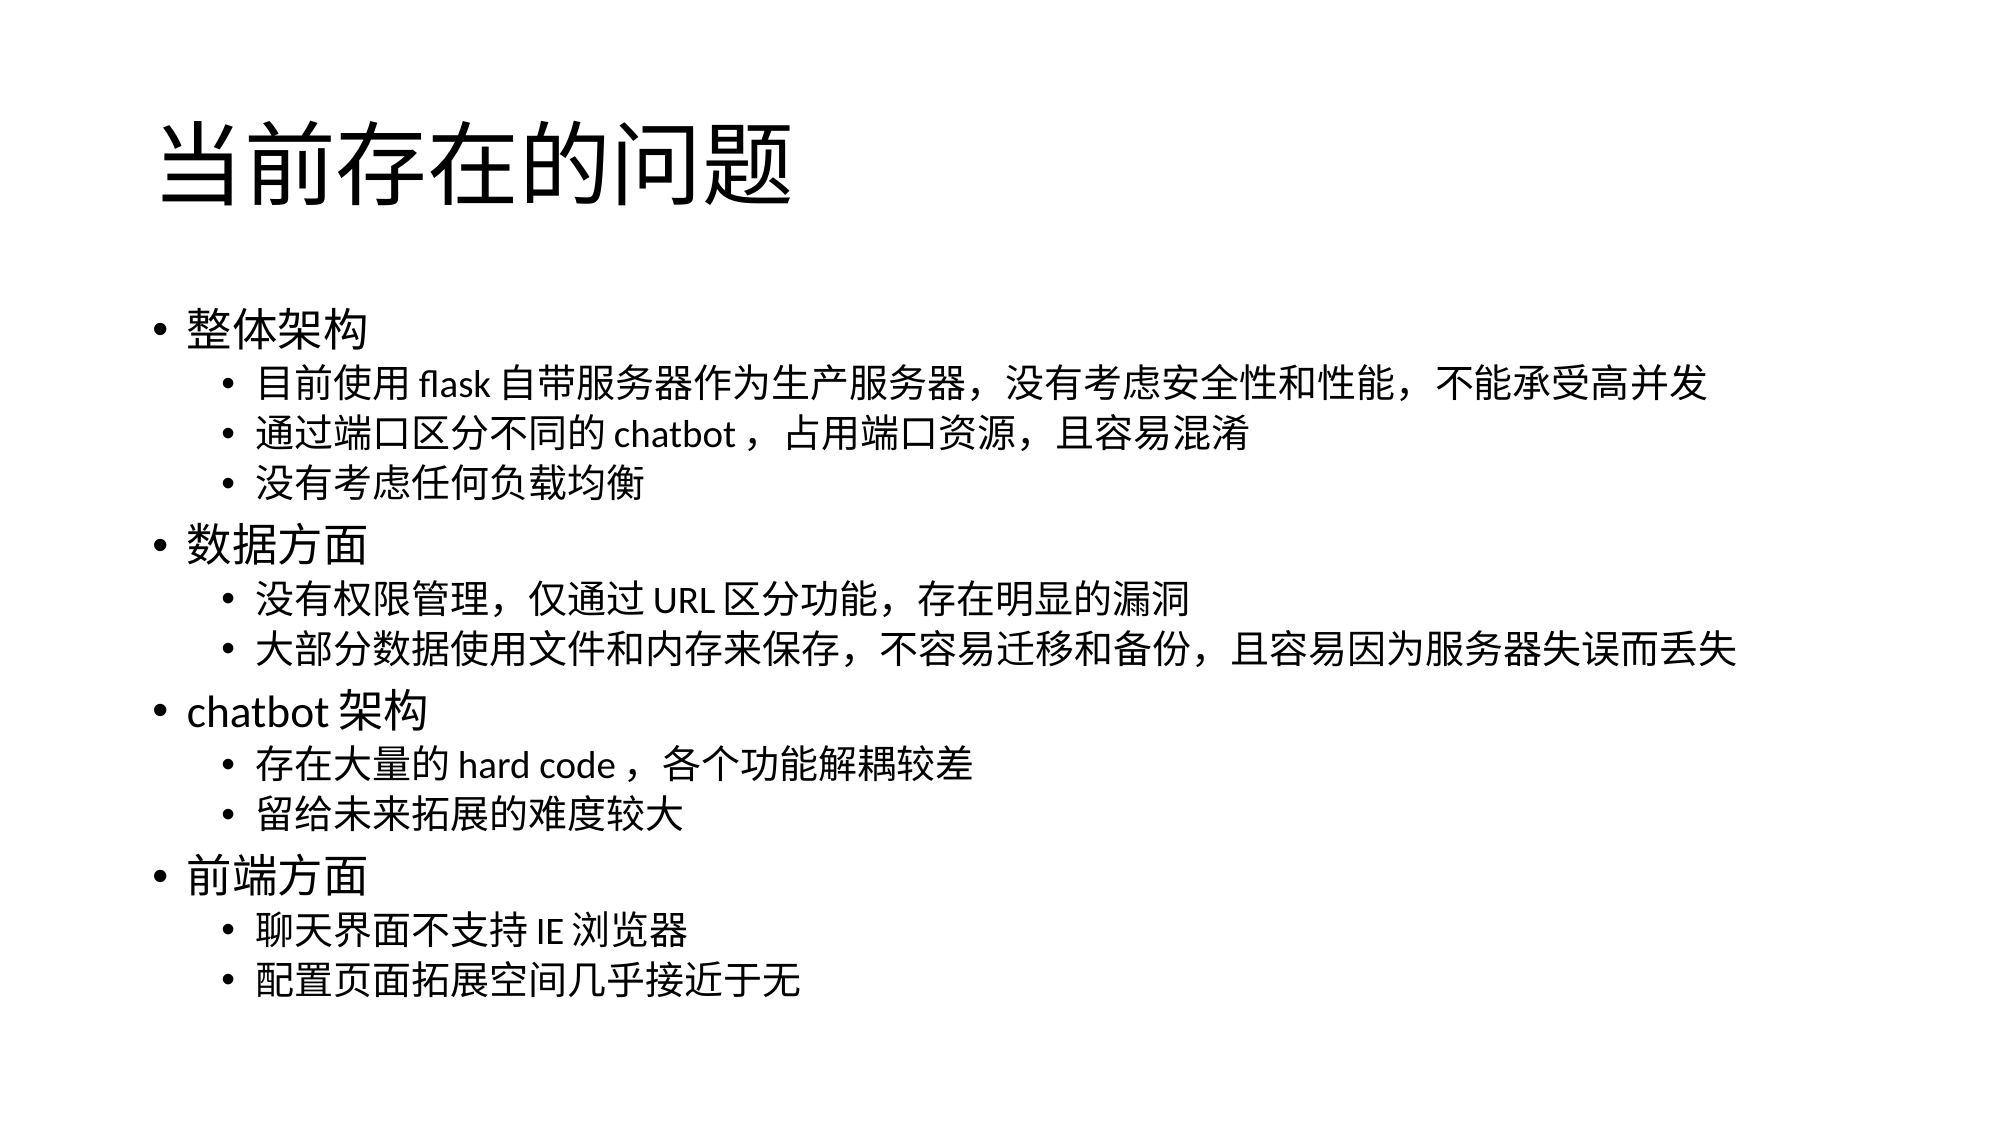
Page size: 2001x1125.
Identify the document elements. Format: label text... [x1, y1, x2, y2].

list 整体架构 目前使用flask自带服务器作为生产服务器，没有考虑安全性和性能，不能承受高并发 通过端口区分不同的chatbot，占用端口资源，且容易混淆 没有考虑任何负载均衡 数据方面 没有权限管理，仅通过URL区分功能，存在明显的漏洞 大部分数据使用文件和内存来保存，不容易迁移和备份，且容易因为服务器失误而丢失 chatbot架构 存在大量的hard code，各个功能解耦较差 留给未来拓展的难度较大 前端方面 聊天界面不支持IE浏览器 配置页面拓展空间几乎接近于无 [137, 299, 1863, 1014]
title 当前存在的问题 [137, 59, 1863, 278]
